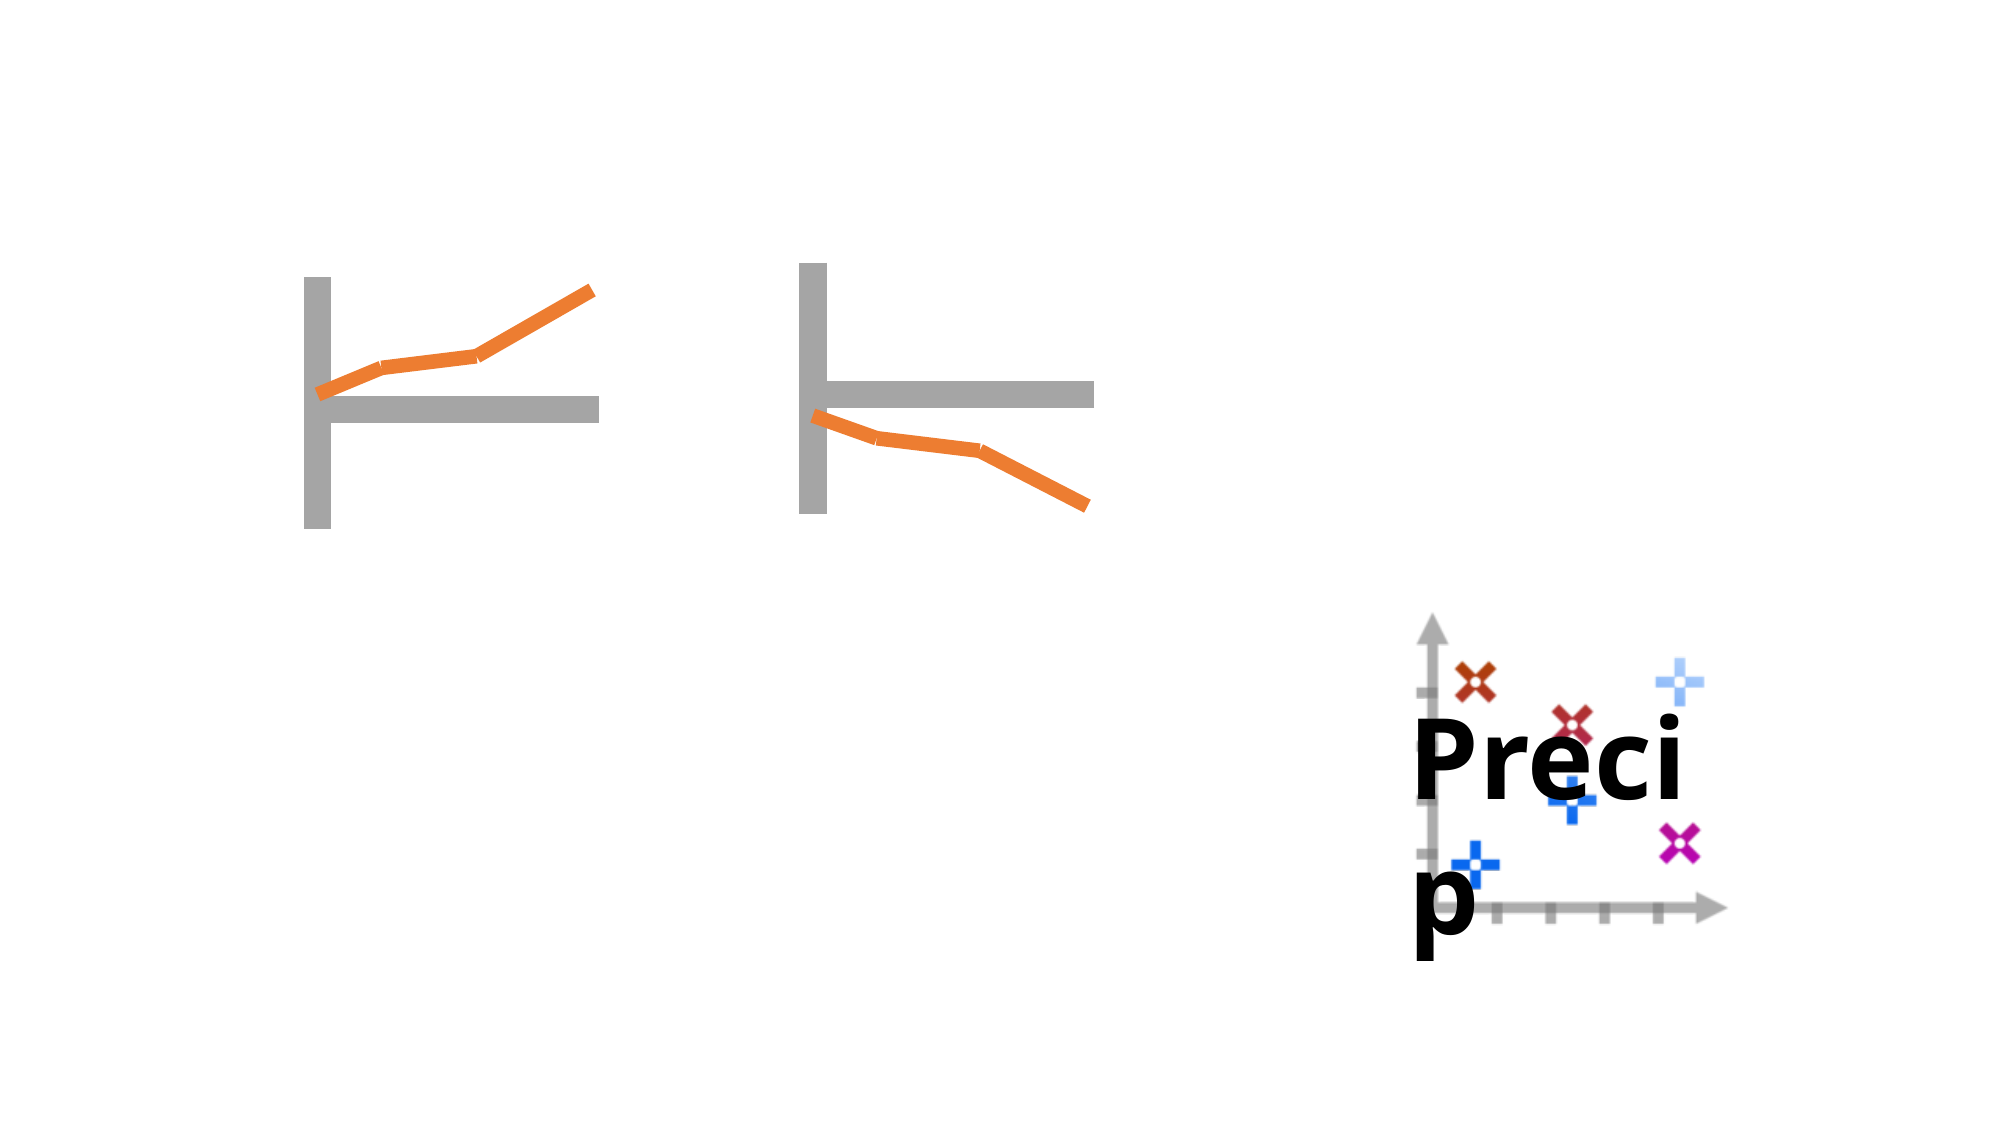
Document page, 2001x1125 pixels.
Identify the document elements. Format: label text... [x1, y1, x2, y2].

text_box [381, 356, 477, 368]
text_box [476, 289, 593, 357]
picture [1406, 591, 1751, 935]
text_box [876, 438, 980, 451]
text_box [317, 367, 382, 395]
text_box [812, 415, 877, 439]
text_box Precip [1393, 679, 1750, 965]
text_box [979, 450, 1088, 507]
